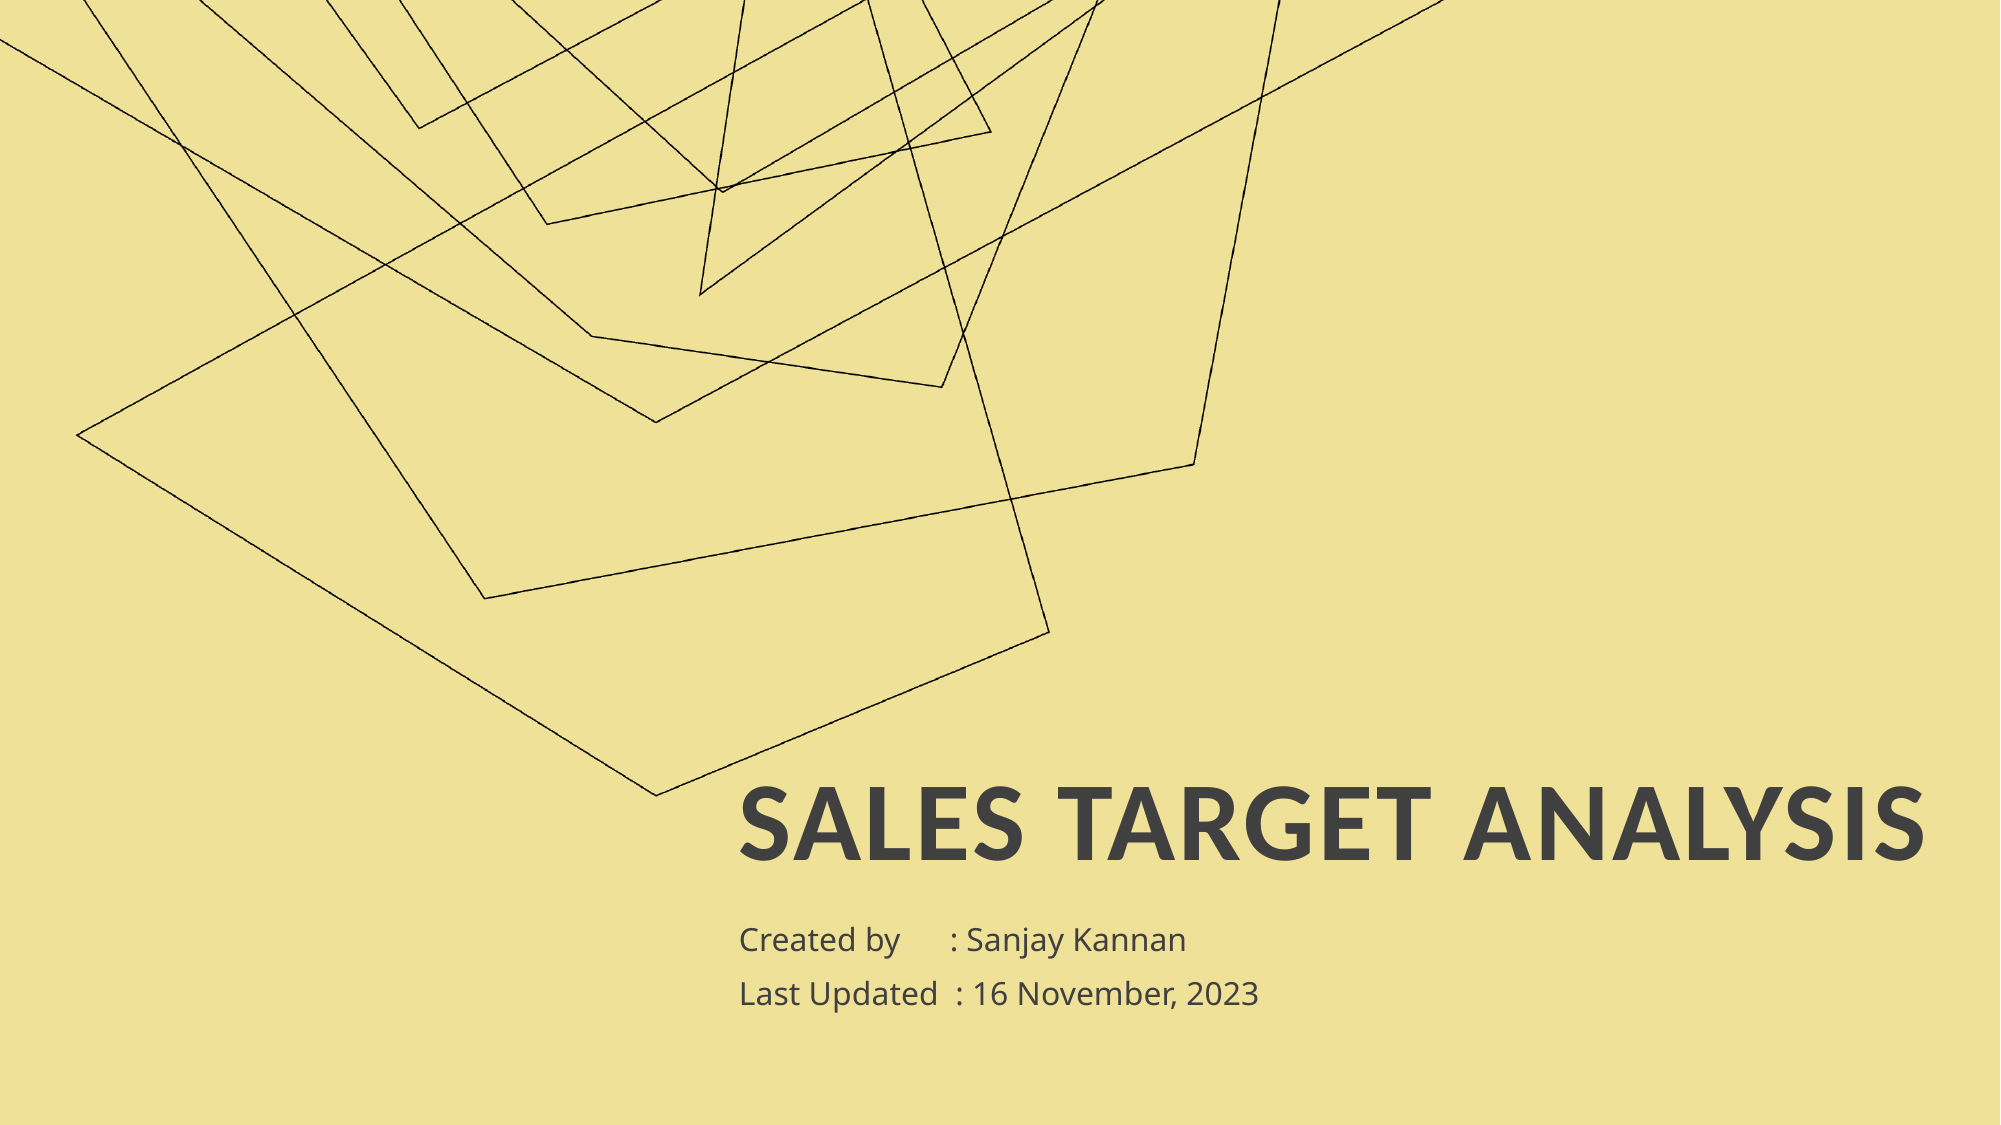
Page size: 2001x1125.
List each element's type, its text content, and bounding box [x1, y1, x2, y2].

title Sales Target Analysis [723, 707, 1955, 892]
picture [0, 0, 1557, 830]
subtitle Created by : Sanjay Kannan Last Updated : 16 November, 2023 [723, 916, 1955, 1021]
